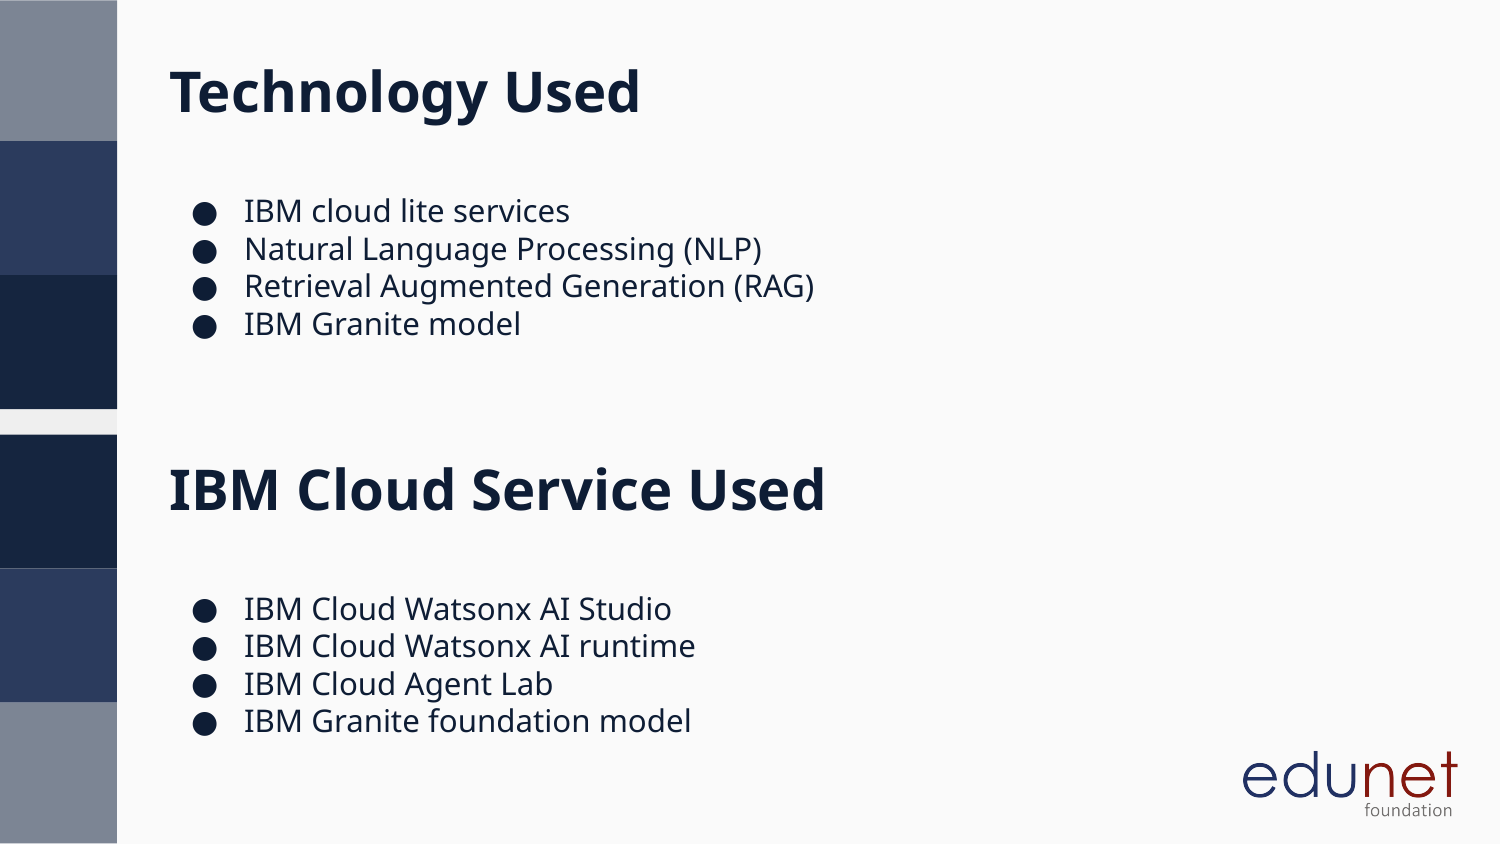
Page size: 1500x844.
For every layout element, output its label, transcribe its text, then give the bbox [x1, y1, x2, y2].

subtitle Technology Used IBM cloud lite services Natural Language Processing (NLP) Retrieval Augmented Generation (RAG) IBM Granite model IBM Cloud Service Used IBM Cloud Watsonx AI Studio IBM Cloud Watsonx AI runtime IBM Cloud Agent Lab IBM Granite foundation model [154, 41, 1293, 823]
picture [1238, 747, 1461, 821]
